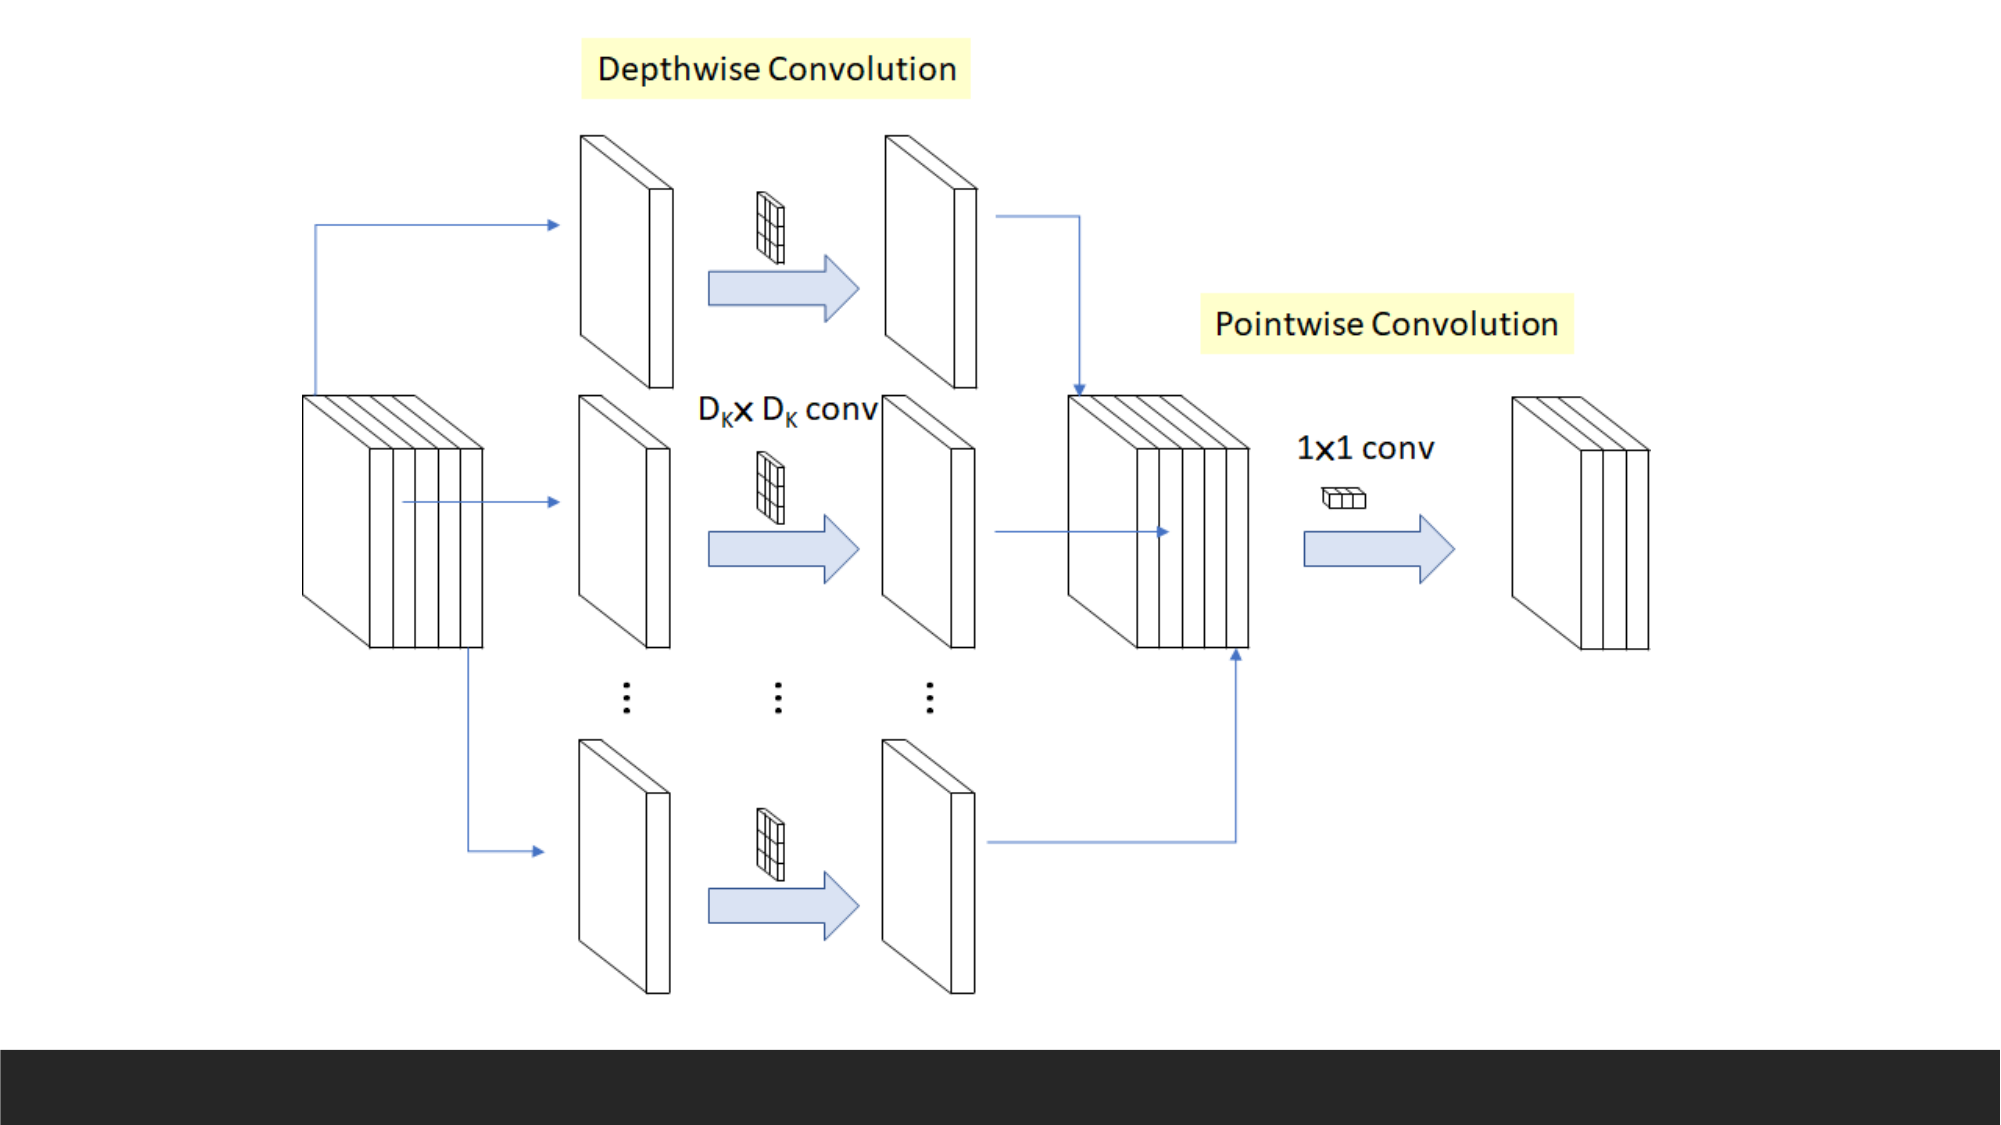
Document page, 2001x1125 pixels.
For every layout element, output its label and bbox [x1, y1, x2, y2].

picture [301, 32, 1652, 996]
